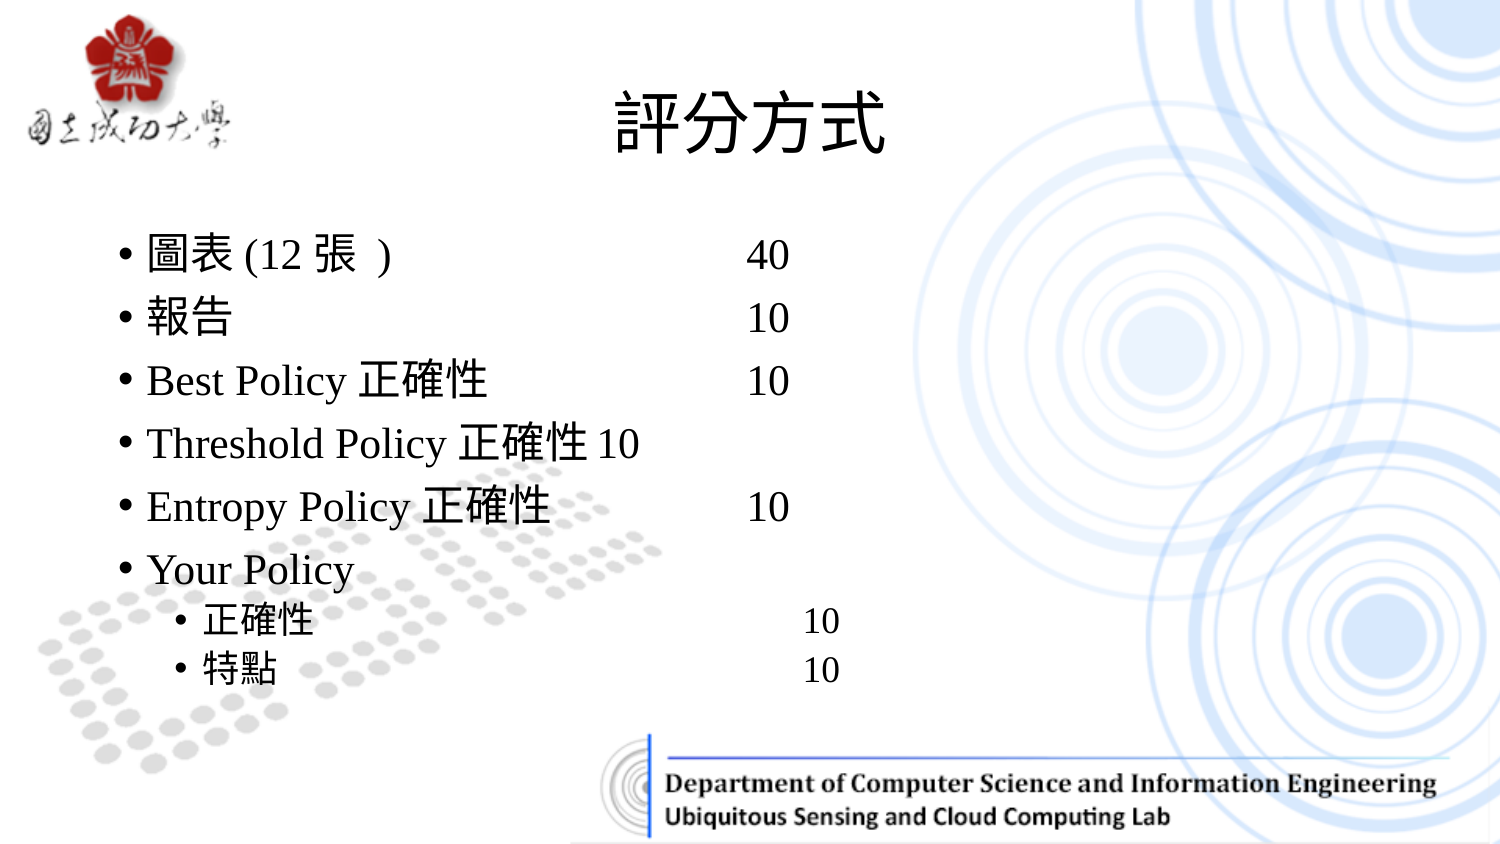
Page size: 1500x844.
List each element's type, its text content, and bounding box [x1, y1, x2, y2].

title 評分方式 [103, 44, 1397, 208]
picture [0, 0, 1500, 844]
list 圖表(12張 ) 40 報告 10 Best Policy正確性 10 Threshold Policy正確性 10 Entropy Policy正確性 10 Your Policy 正確性 10 特點 10 [103, 224, 1397, 760]
